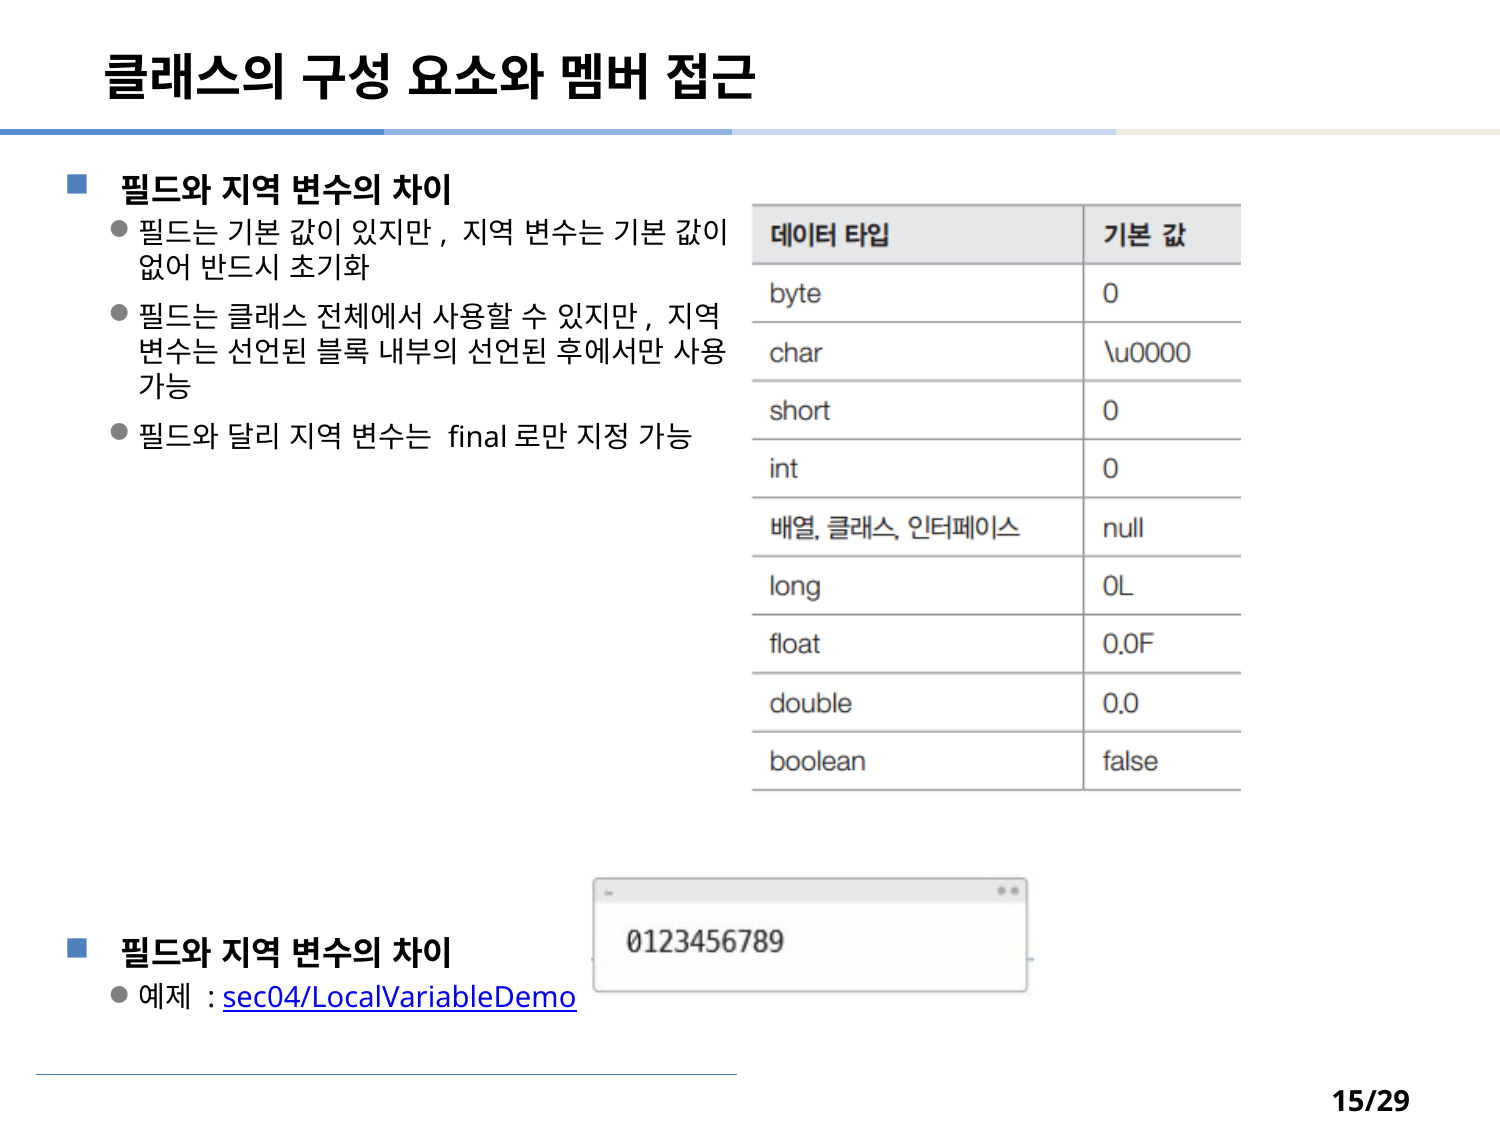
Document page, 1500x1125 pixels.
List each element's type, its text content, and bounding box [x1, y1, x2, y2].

picture [748, 201, 1241, 794]
list 필드와 지역 변수의 차이 필드는 기본 값이 있지만, 지역 변수는 기본 값이 없어 반드시 초기화 필드는 클래스 전체에서 사용할 수 있지만, 지역 변수는 선언된 블록 내부의 선언된 후에서만 사용 가능 필드와 달리 지역 변수는 final로만 지정 가능 필드와 지역 변수의 차이 예제 : sec04/LocalVariableDemo [49, 141, 749, 1047]
title 클래스의 구성 요소와 멤버 접근 [88, 30, 1330, 121]
picture [591, 874, 1034, 997]
